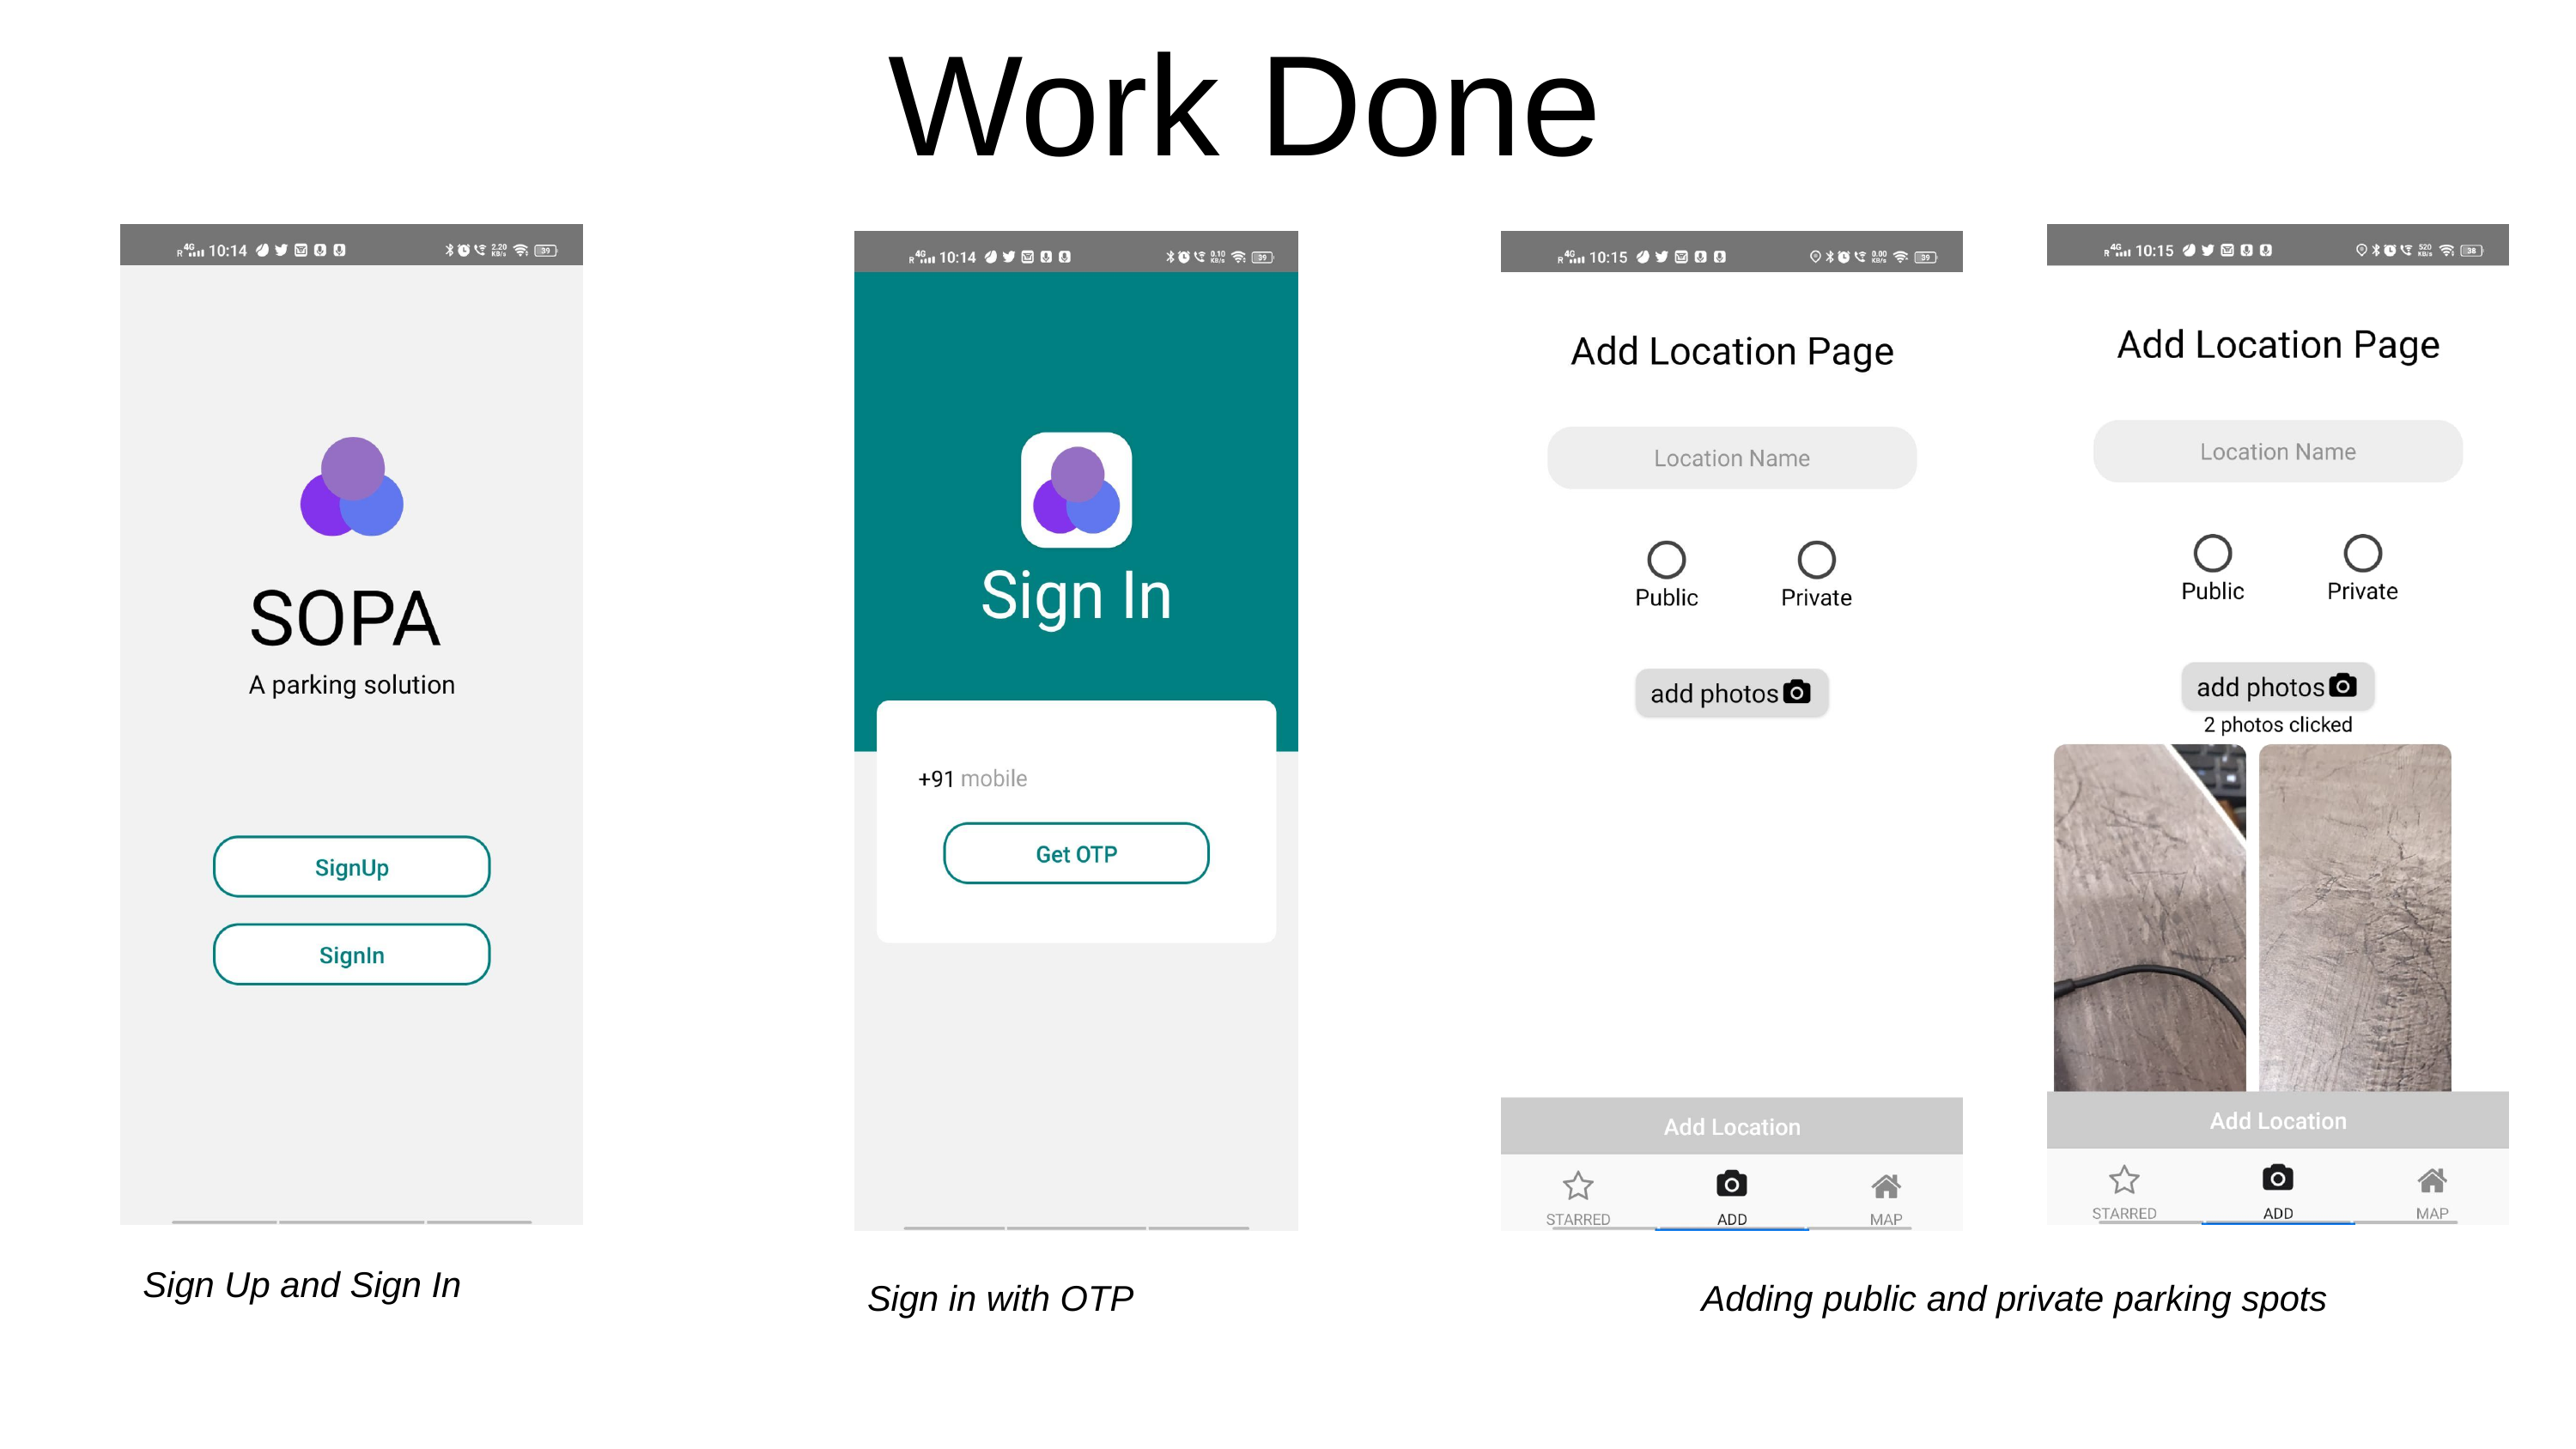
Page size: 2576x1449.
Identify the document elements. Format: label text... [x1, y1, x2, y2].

text_box Sign Up and Sign In [130, 1249, 574, 1319]
picture [120, 224, 583, 1225]
picture [2047, 223, 2510, 1225]
picture [1500, 230, 1963, 1232]
text_box Adding public and private parking spots [1688, 1262, 2369, 1331]
picture [854, 230, 1298, 1232]
text_box Work Done [21, 0, 2509, 197]
text_box Sign in with OTP [854, 1262, 1298, 1331]
